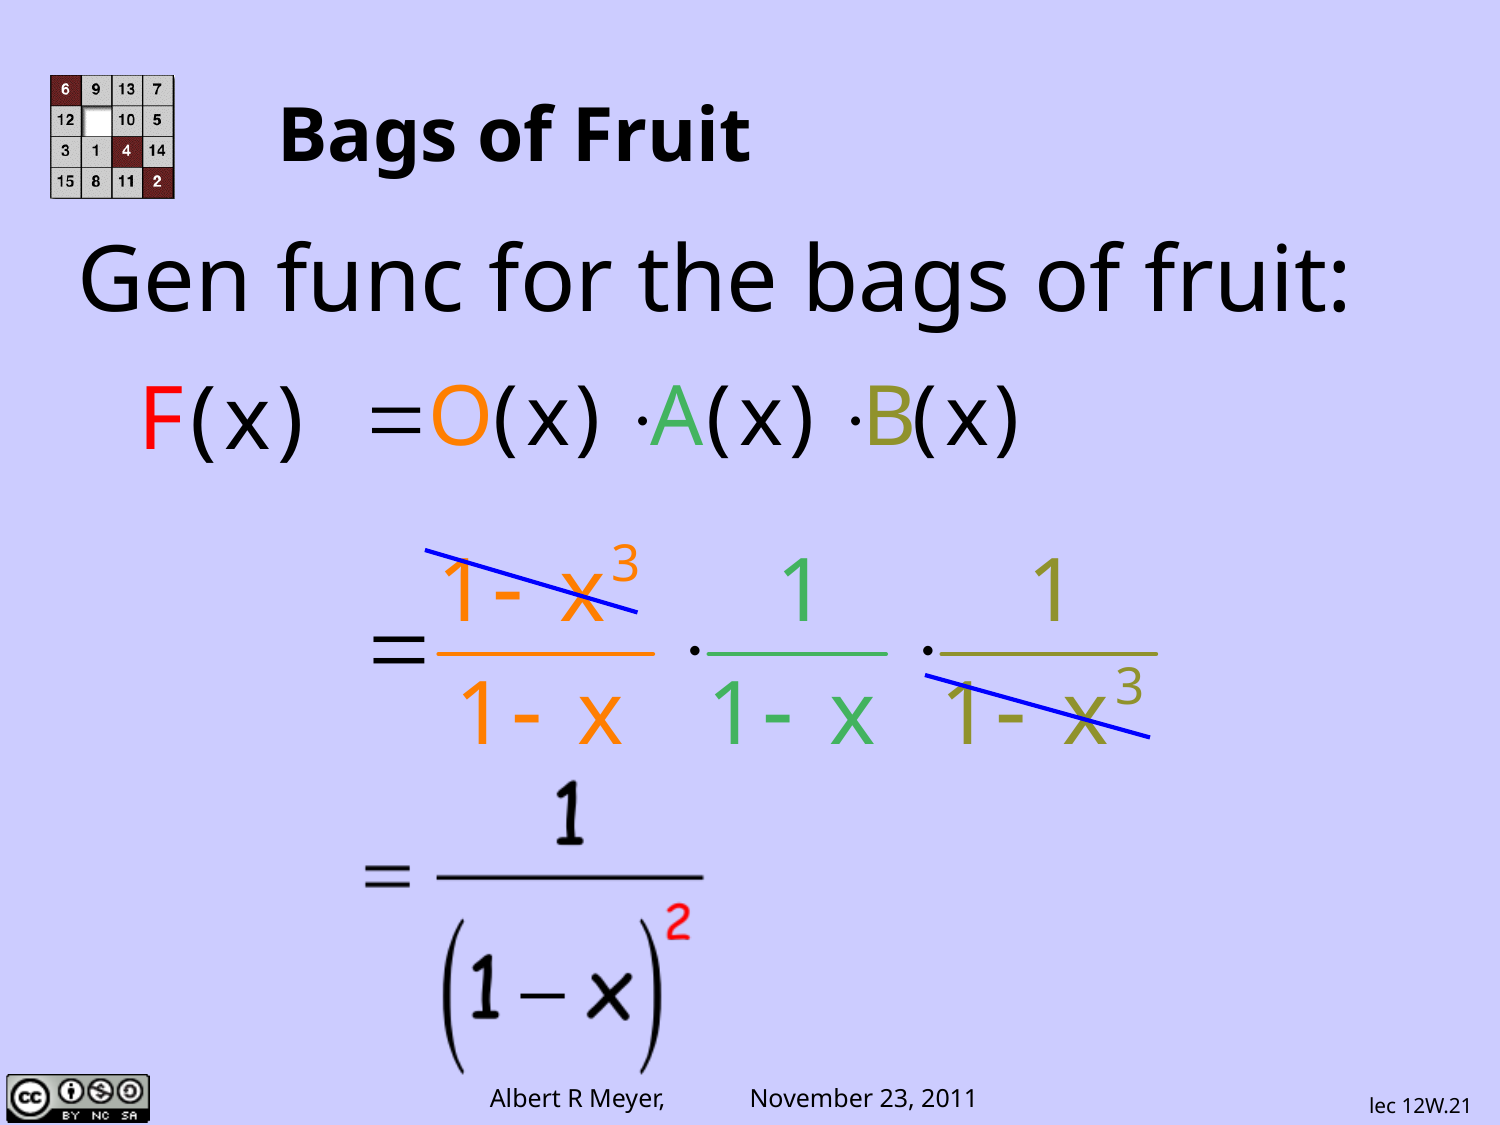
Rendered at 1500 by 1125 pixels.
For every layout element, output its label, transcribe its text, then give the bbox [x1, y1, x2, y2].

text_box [361, 758, 706, 1078]
picture [50, 75, 175, 199]
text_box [424, 549, 638, 613]
title Bags of Fruit [262, 37, 1500, 226]
slide_number lec 12W.21 [1049, 1084, 1488, 1125]
text_box Gen func for the bags of fruit: [62, 212, 1438, 338]
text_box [360, 374, 1028, 469]
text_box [140, 374, 313, 475]
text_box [924, 674, 1151, 738]
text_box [361, 537, 1161, 751]
picture [6, 1074, 150, 1123]
